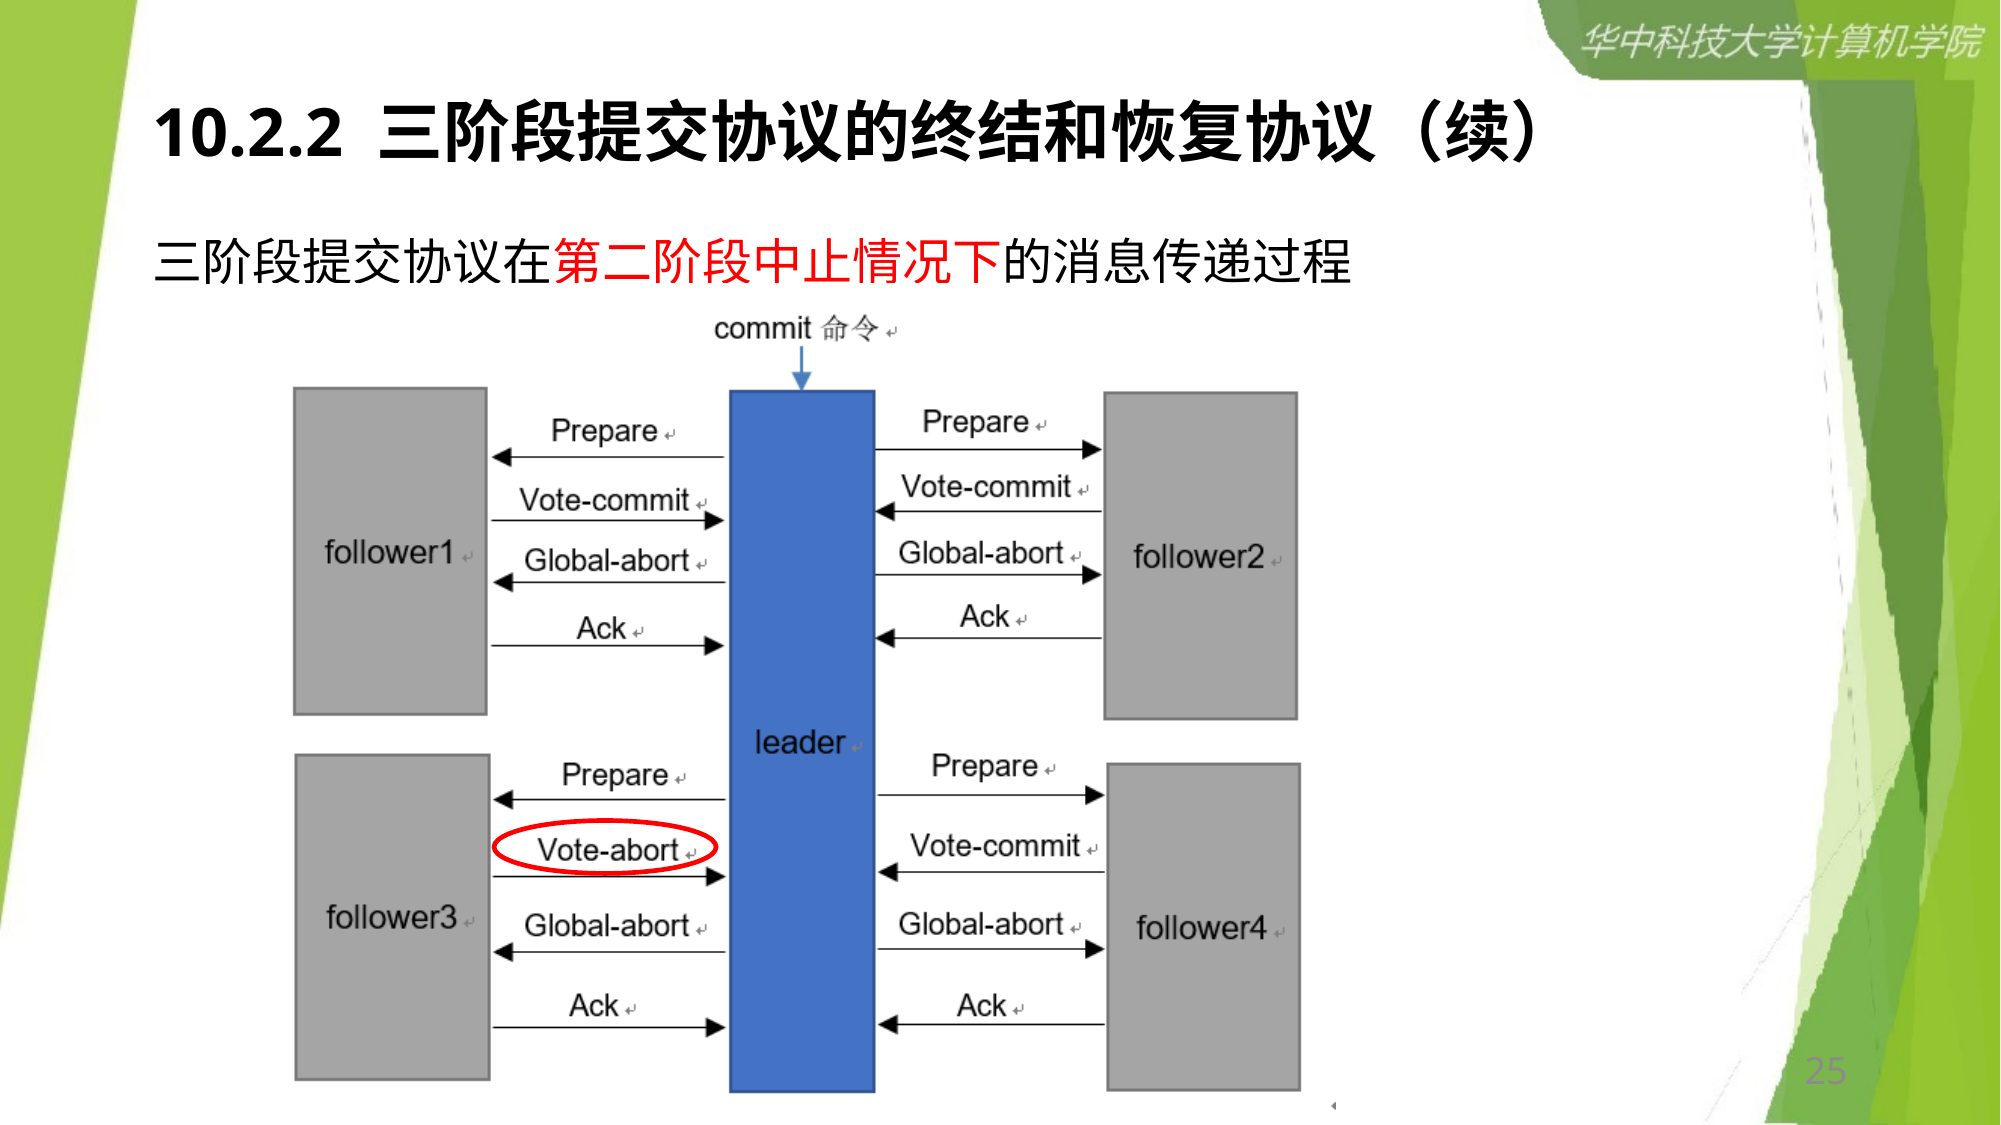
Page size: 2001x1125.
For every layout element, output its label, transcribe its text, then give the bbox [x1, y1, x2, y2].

picture [0, 0, 2001, 1125]
slide_number 25 [1412, 1042, 1863, 1103]
list 三阶段提交协议在第二阶段中止情况下的消息传递过程 [137, 210, 1863, 925]
title 10.2.2 三阶段提交协议的终结和恢复协议（续） [137, 59, 1863, 210]
